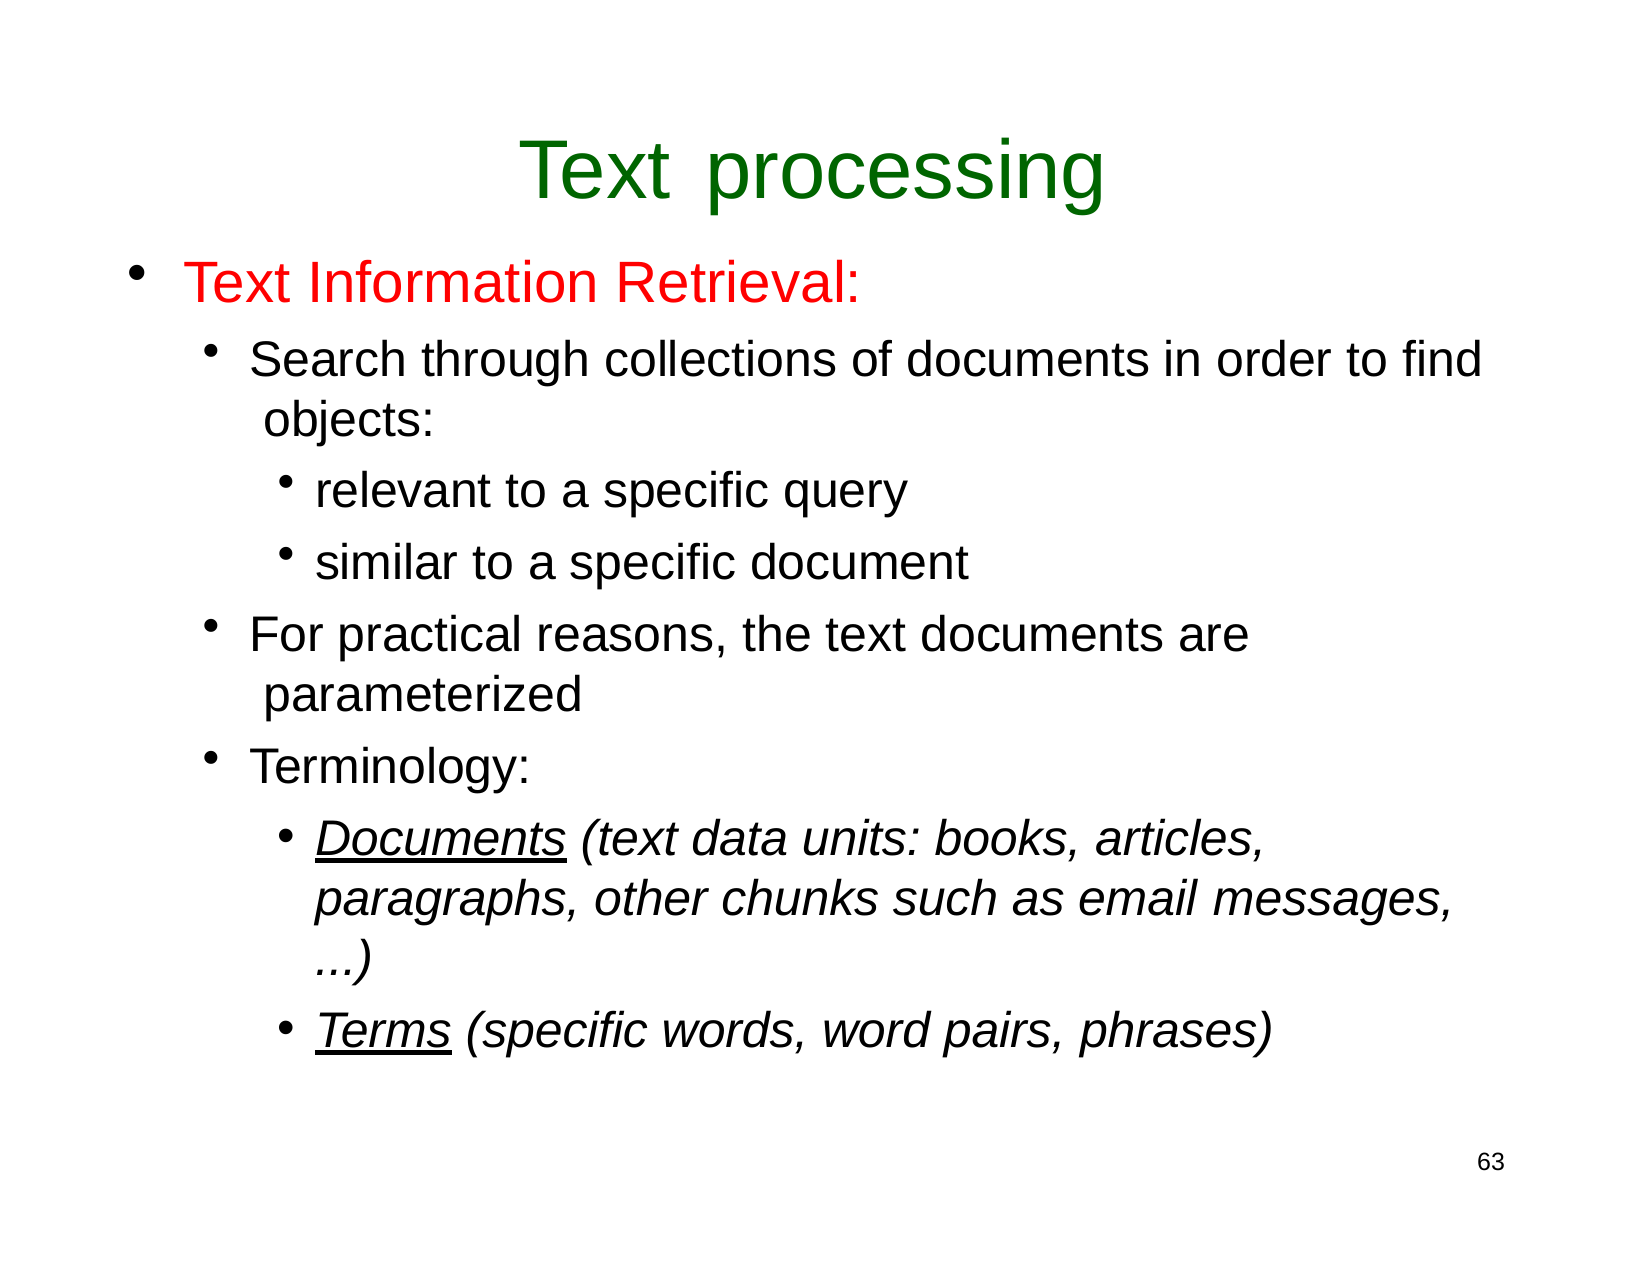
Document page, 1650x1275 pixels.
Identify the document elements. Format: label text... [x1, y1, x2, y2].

slide_number 60 [1472, 1146, 1510, 1275]
title Text processing [516, 113, 1109, 228]
text_box Text Information Retrieval: Search through collections of documents in order to find objects: relevant to a specific query similar to a specific document For practical reasons, the text documents are parameterized Terminology: Documents (text data units: books, articles, paragraphs, other chunks such as email messages, ...) Terms (specific words, word pairs, phrases) [125, 228, 1489, 1057]
